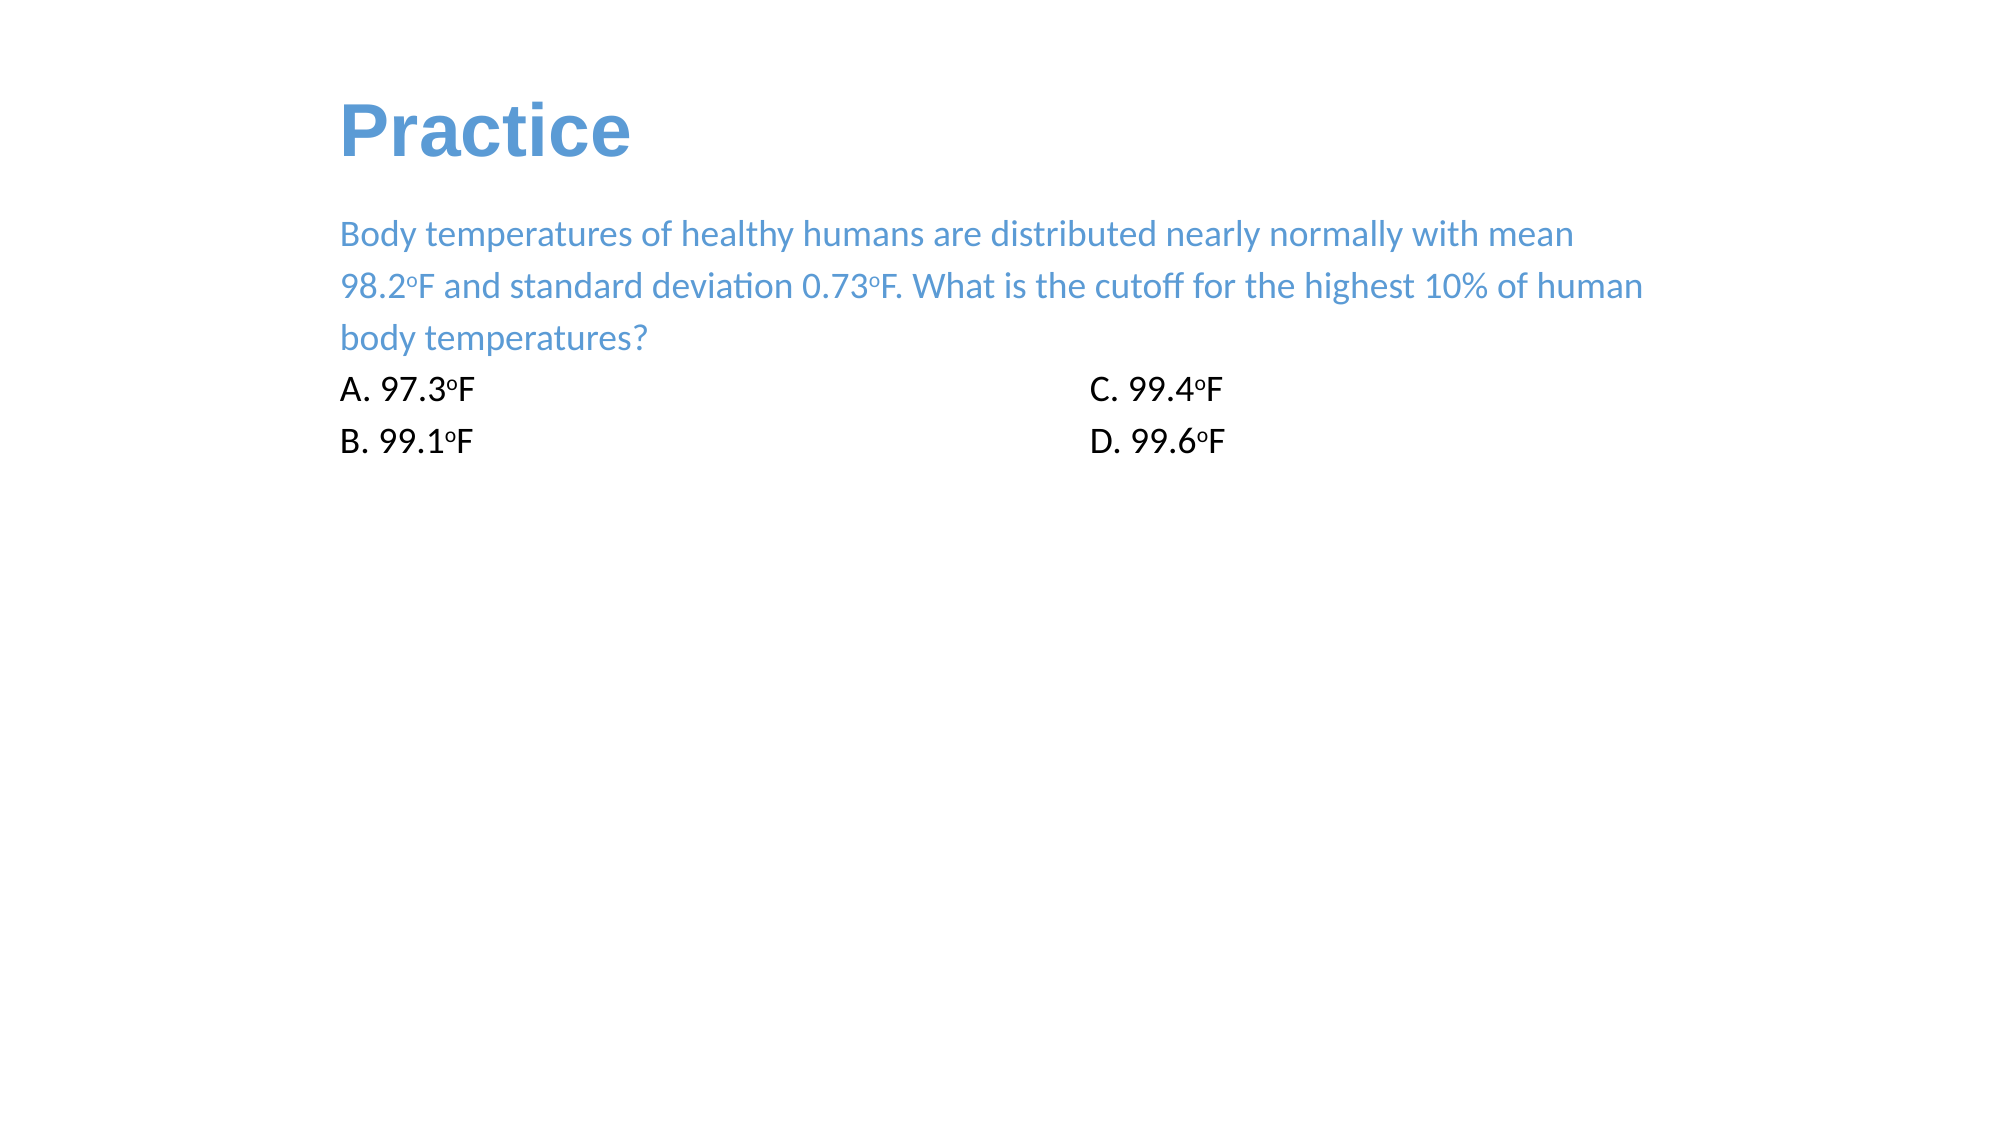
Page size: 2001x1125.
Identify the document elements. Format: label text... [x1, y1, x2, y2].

title Practice [324, 0, 1675, 188]
list Body temperatures of healthy humans are distributed nearly normally with mean 98.2oF and standard deviation 0.73oF. What is the cutoff for the highest 10% of human body temperatures? A. 97.3oF C. 99.4oF B. 99.1oF D. 99.6oF [325, 187, 1675, 464]
